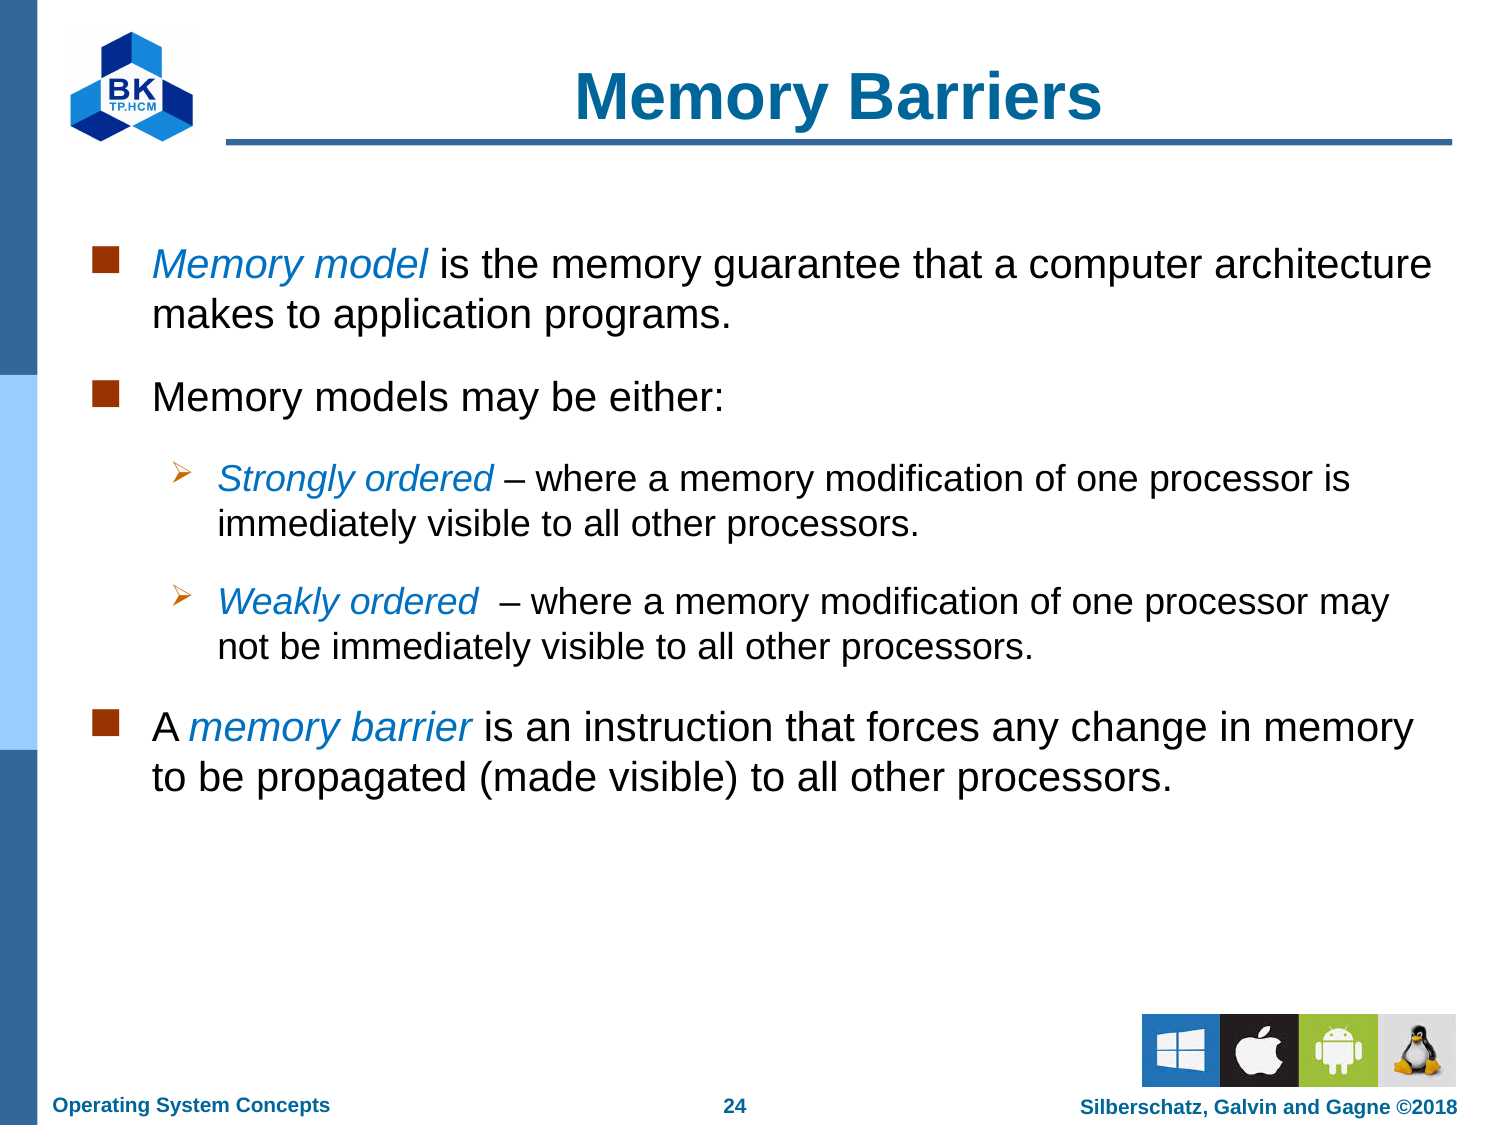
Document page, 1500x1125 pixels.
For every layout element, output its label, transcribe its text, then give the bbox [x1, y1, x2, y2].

picture [69, 30, 194, 143]
list Memory model is the memory guarantee that a computer architecture makes to application programs. Memory models may be either: Strongly ordered – where a memory modification of one processor is immediately visible to all other processors. Weakly ordered – where a memory modification of one processor may not be immediately visible to all other processors. A memory barrier is an instruction that forces any change in memory to be propagated (made visible) to all other processors. [80, 229, 1453, 1053]
title Memory Barriers [226, 45, 1452, 141]
picture [1142, 1014, 1456, 1087]
